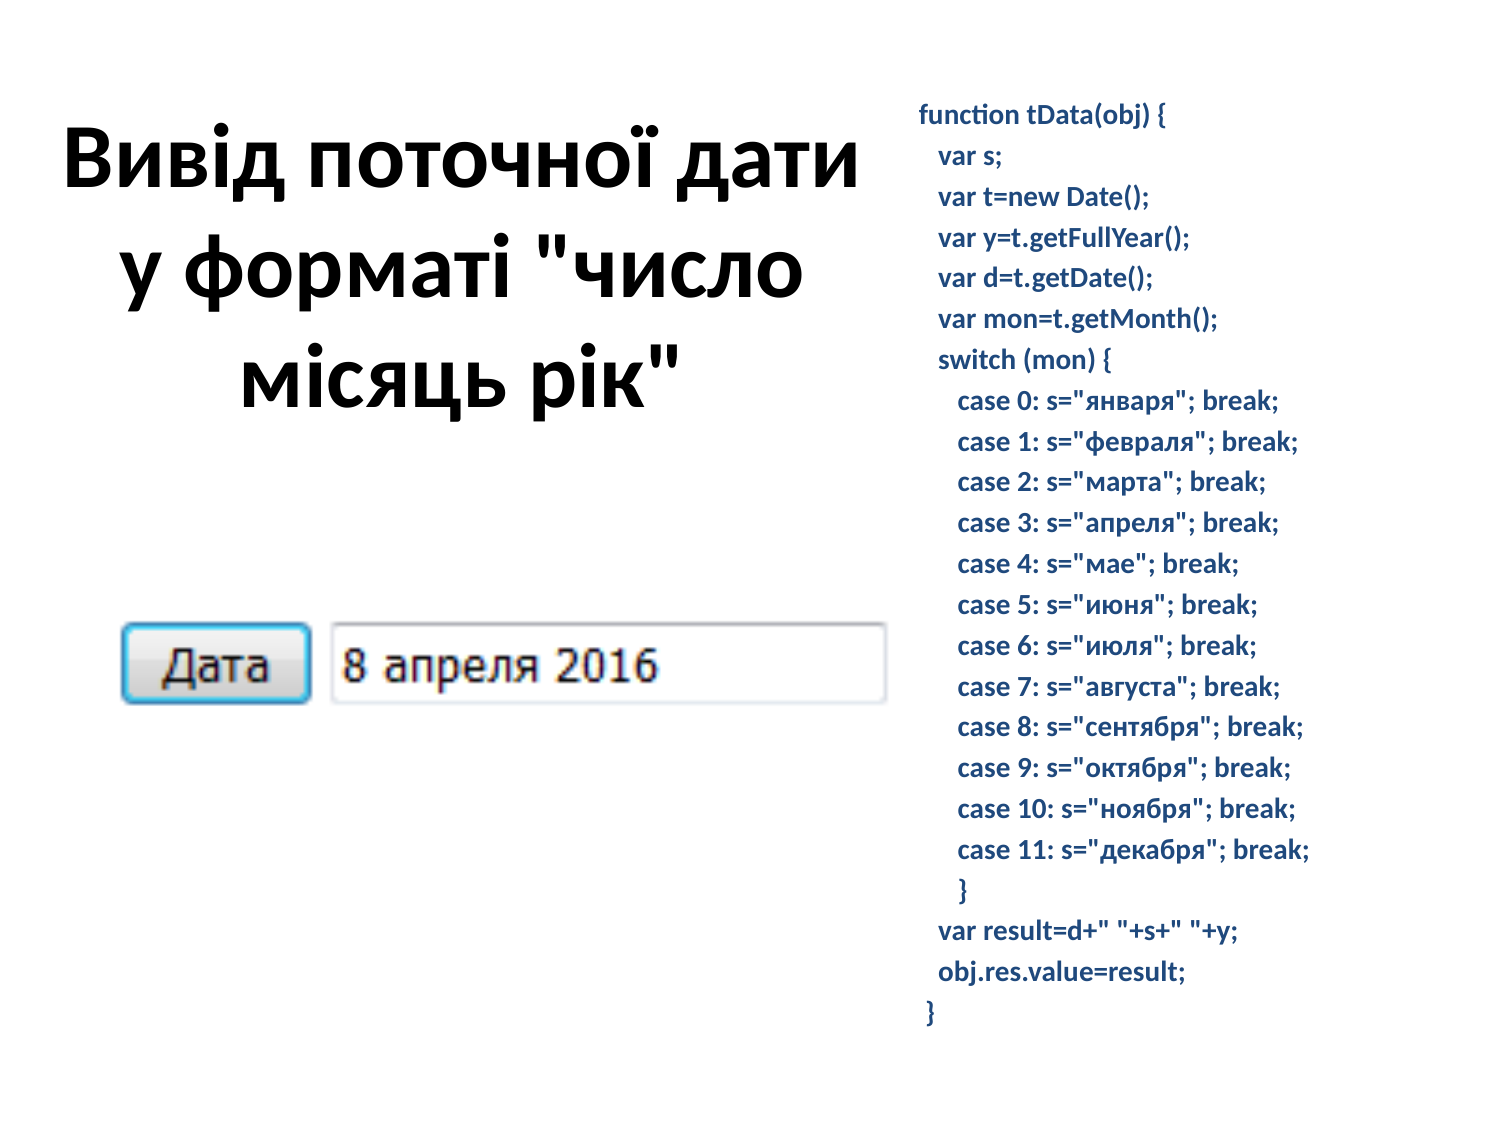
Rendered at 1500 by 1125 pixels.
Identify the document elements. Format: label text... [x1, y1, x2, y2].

picture [100, 585, 915, 736]
title Вивід поточної дати у форматі "число місяць рік" [29, 42, 897, 480]
subtitle function tData(obj) { var s; var t=new Date(); var y=t.getFullYear(); var d=t.getDate(); var mon=t.getMonth(); switch (mon) { case 0: s="января"; break; case 1: s="февраля"; break; case 2: s="марта"; break; case 3: s="апреля"; break; case 4: s="мае"; break; case 5: s="июня"; break; case 6: s="июля"; break; case 7: s="августа"; break; case 8: s="сентября"; break; case 9: s="октября"; break; case 10: s="ноября"; break; case 11: s="декабря"; break; } var result=d+" "+s+" "+y; obj.res.value=result; } [903, 87, 1447, 1074]
